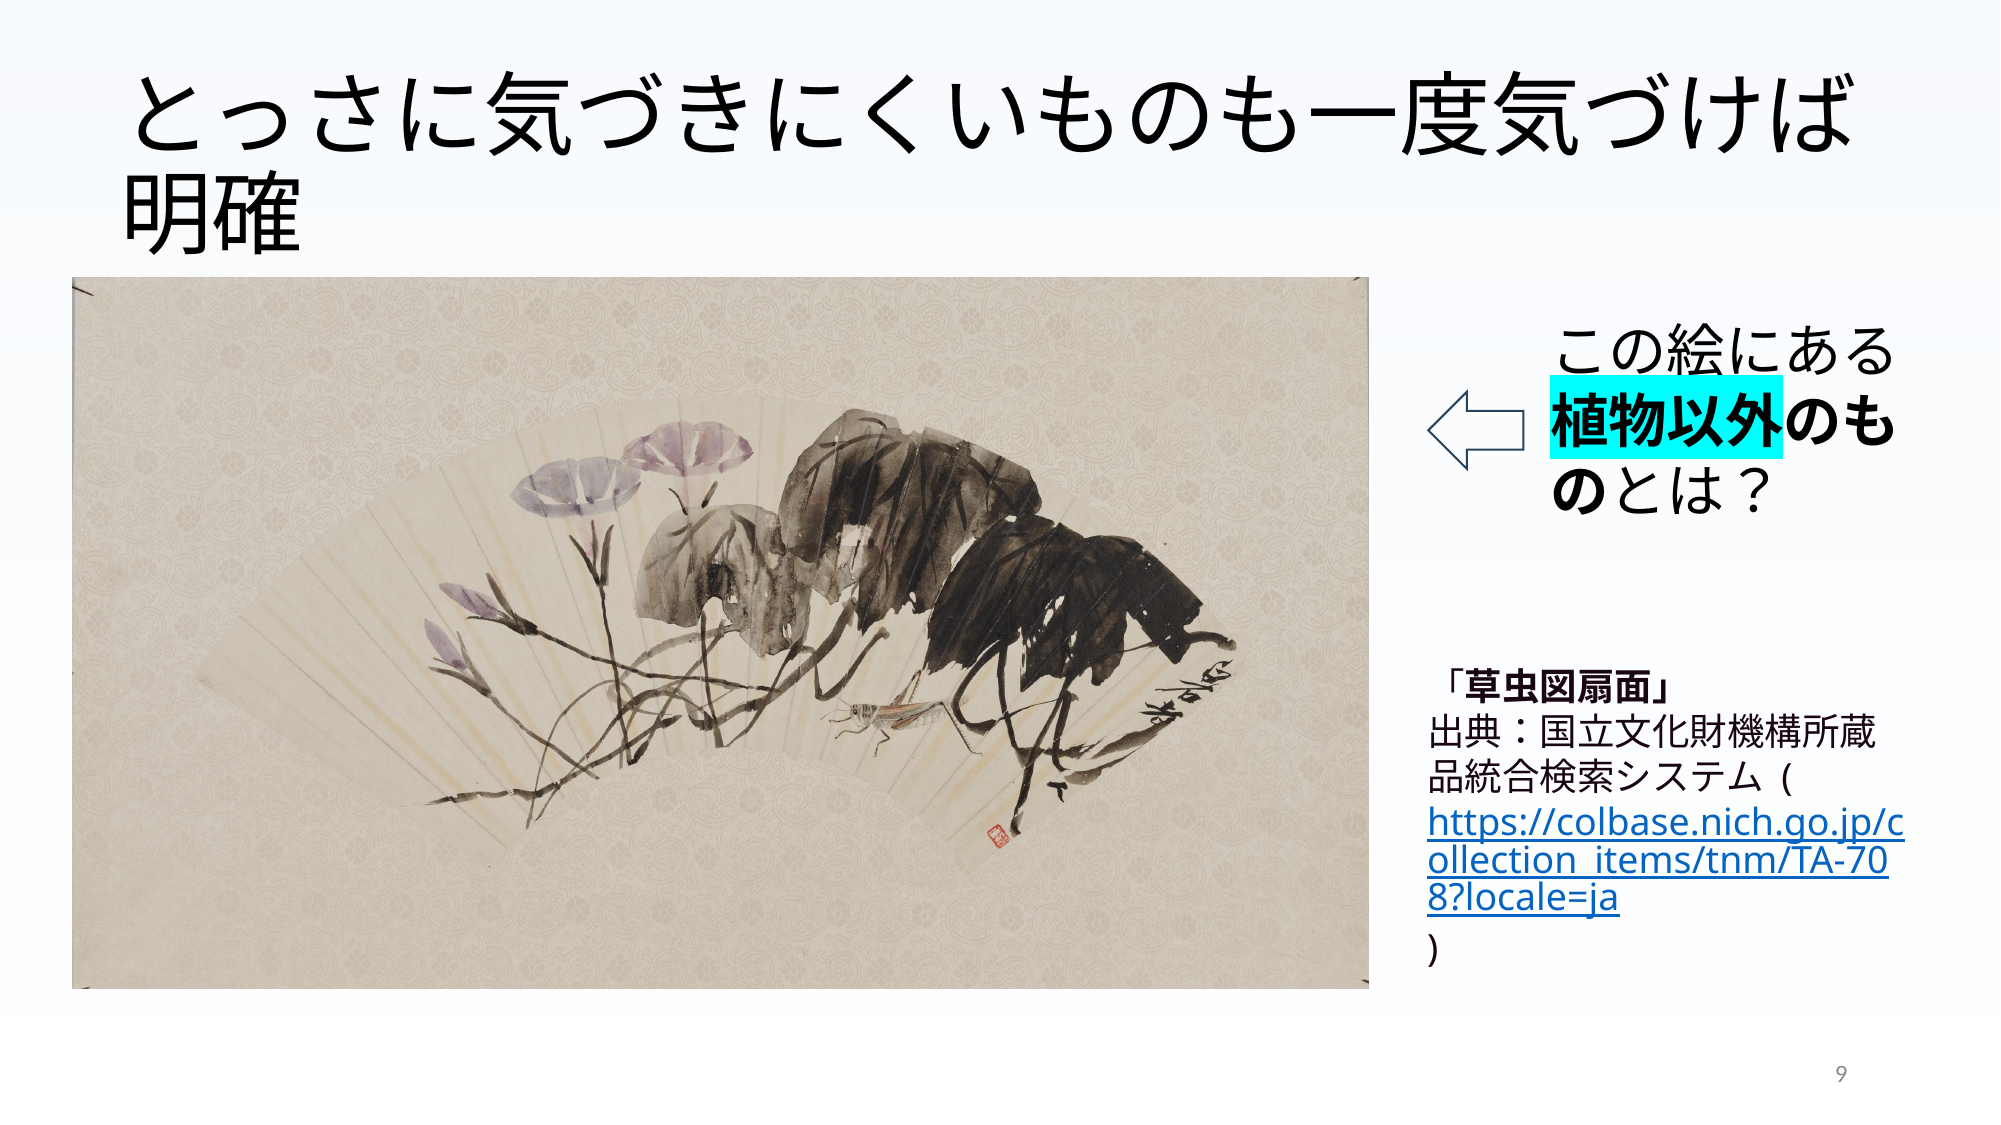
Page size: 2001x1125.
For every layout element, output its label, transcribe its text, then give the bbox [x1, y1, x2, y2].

text_box この絵にある植物以外のものとは？ [1535, 306, 1927, 532]
title とっさに気づきにくいものも一度気づけば明確 [105, 59, 1905, 278]
slide_number 9 [1412, 1042, 1863, 1103]
picture [72, 277, 1369, 989]
text_box 「草虫図扇面」 出典：国立文化財機構所蔵品統合検索システム (https://colbase.nich.go.jp/collection_items/tnm/TA-708?locale=ja) [1412, 655, 1924, 902]
text_box [1426, 389, 1525, 472]
